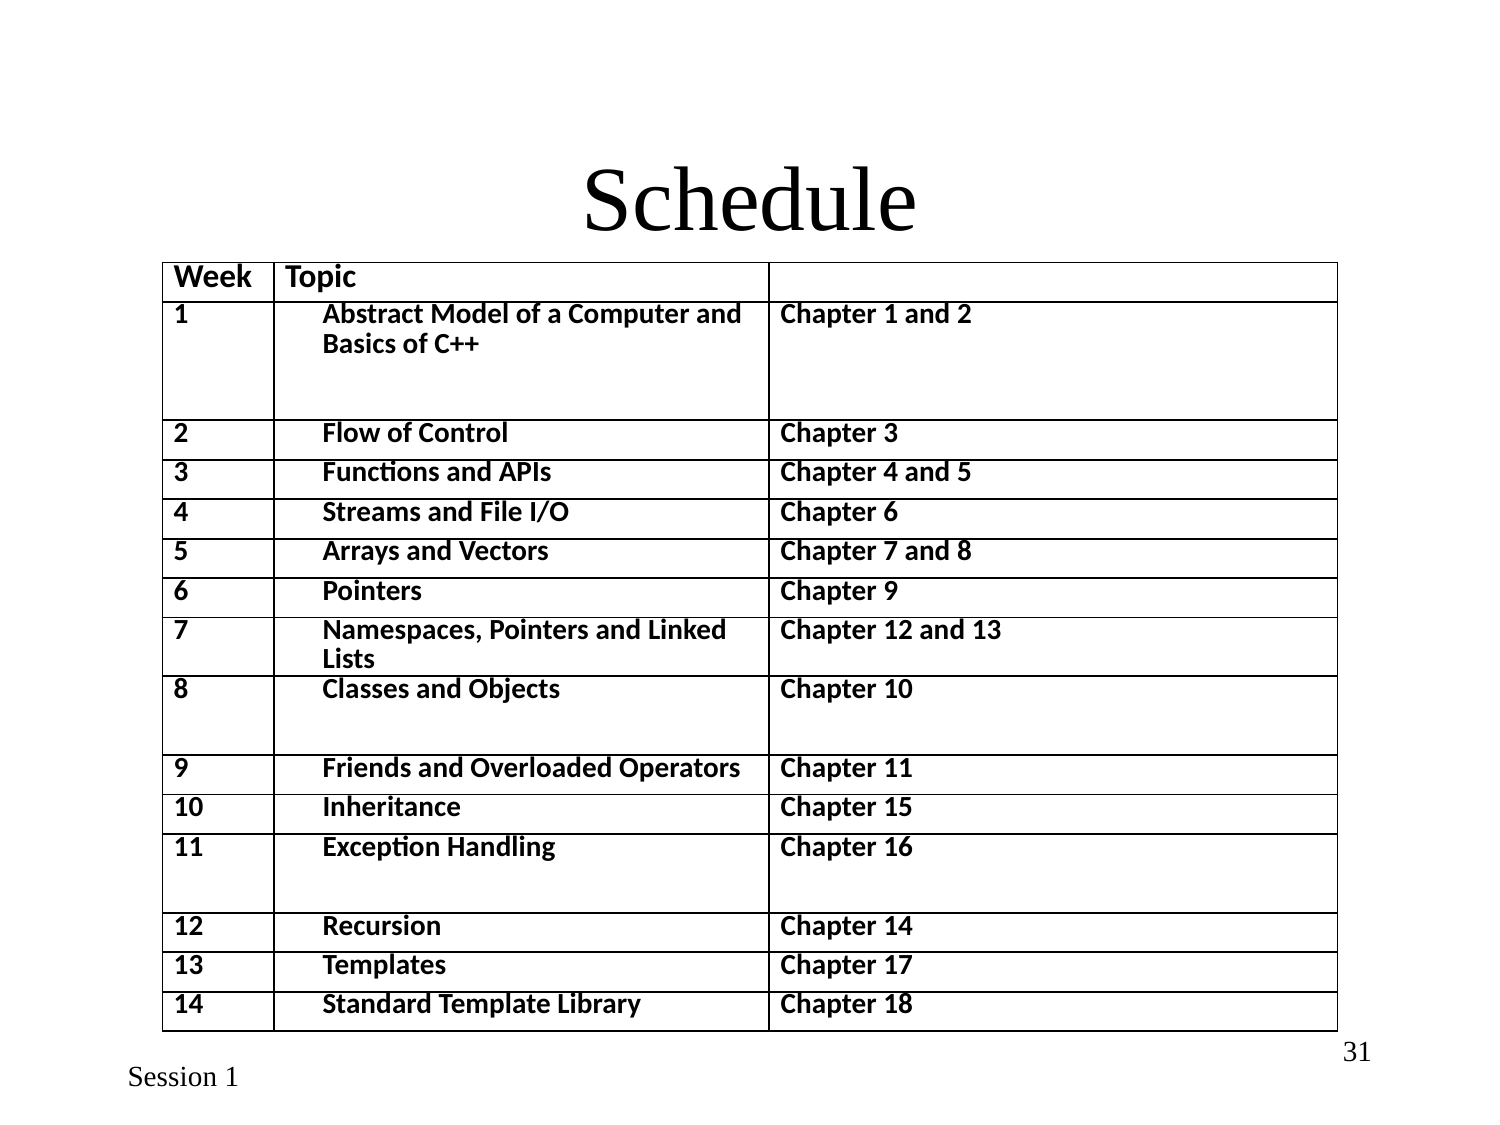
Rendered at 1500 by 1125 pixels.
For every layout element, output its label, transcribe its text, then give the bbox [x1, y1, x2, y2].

table_cell Chapter 15 [770, 795, 1337, 833]
table_cell Flow of Control [275, 421, 768, 459]
table_cell 8 [163, 677, 273, 754]
table_cell Chapter 17 [770, 953, 1337, 991]
table_cell Namespaces, Pointers and Linked Lists [275, 618, 768, 675]
table_cell Chapter 4 and 5 [770, 461, 1337, 498]
table_cell Chapter 11 [770, 756, 1337, 794]
table_cell 7 [163, 618, 273, 675]
table_cell 3 [163, 461, 273, 498]
table_cell Friends and Overloaded Operators [275, 756, 768, 794]
table_cell Chapter 14 [770, 914, 1337, 951]
table_header Topic [275, 263, 768, 301]
table_cell 14 [163, 993, 273, 1030]
table_cell Inheritance [275, 795, 768, 833]
slide_number 31 [1074, 1024, 1388, 1101]
table_cell Functions and APIs [275, 461, 768, 498]
table_header Week [163, 263, 273, 301]
table_cell 13 [163, 953, 273, 991]
table_cell 2 [163, 421, 273, 459]
table_cell Abstract Model of a Computer and Basics of C++ [275, 303, 768, 419]
table_cell Chapter 6 [770, 500, 1337, 538]
table_cell Chapter 16 [770, 835, 1337, 912]
title Schedule [112, 99, 1388, 288]
table_cell Chapter 7 and 8 [770, 540, 1337, 577]
table_cell Recursion [275, 914, 768, 951]
table_cell Chapter 12 and 13 [770, 618, 1337, 675]
table_cell Exception Handling [275, 835, 768, 912]
table_cell Classes and Objects [275, 677, 768, 754]
table_cell Standard Template Library [275, 993, 768, 1030]
table_cell Templates [275, 953, 768, 991]
table_cell Chapter 3 [770, 421, 1337, 459]
table_cell Chapter 10 [770, 677, 1337, 754]
table_cell Arrays and Vectors [275, 540, 768, 577]
table_cell Pointers [275, 579, 768, 617]
table_cell Chapter 18 [770, 993, 1337, 1030]
table_cell 12 [163, 914, 273, 951]
table_cell 10 [163, 795, 273, 833]
table_cell 5 [163, 540, 273, 577]
table_cell Chapter 9 [770, 579, 1337, 617]
table_header [770, 263, 1337, 301]
table_cell Streams and File I/O [275, 500, 768, 538]
table_cell 1 [163, 303, 273, 419]
table_cell 6 [163, 579, 273, 617]
table_cell 11 [163, 835, 273, 912]
table_cell 9 [163, 756, 273, 794]
table_cell 4 [163, 500, 273, 538]
slide_number Session 1 [112, 1049, 426, 1125]
table_cell Chapter 1 and 2 [770, 303, 1337, 419]
